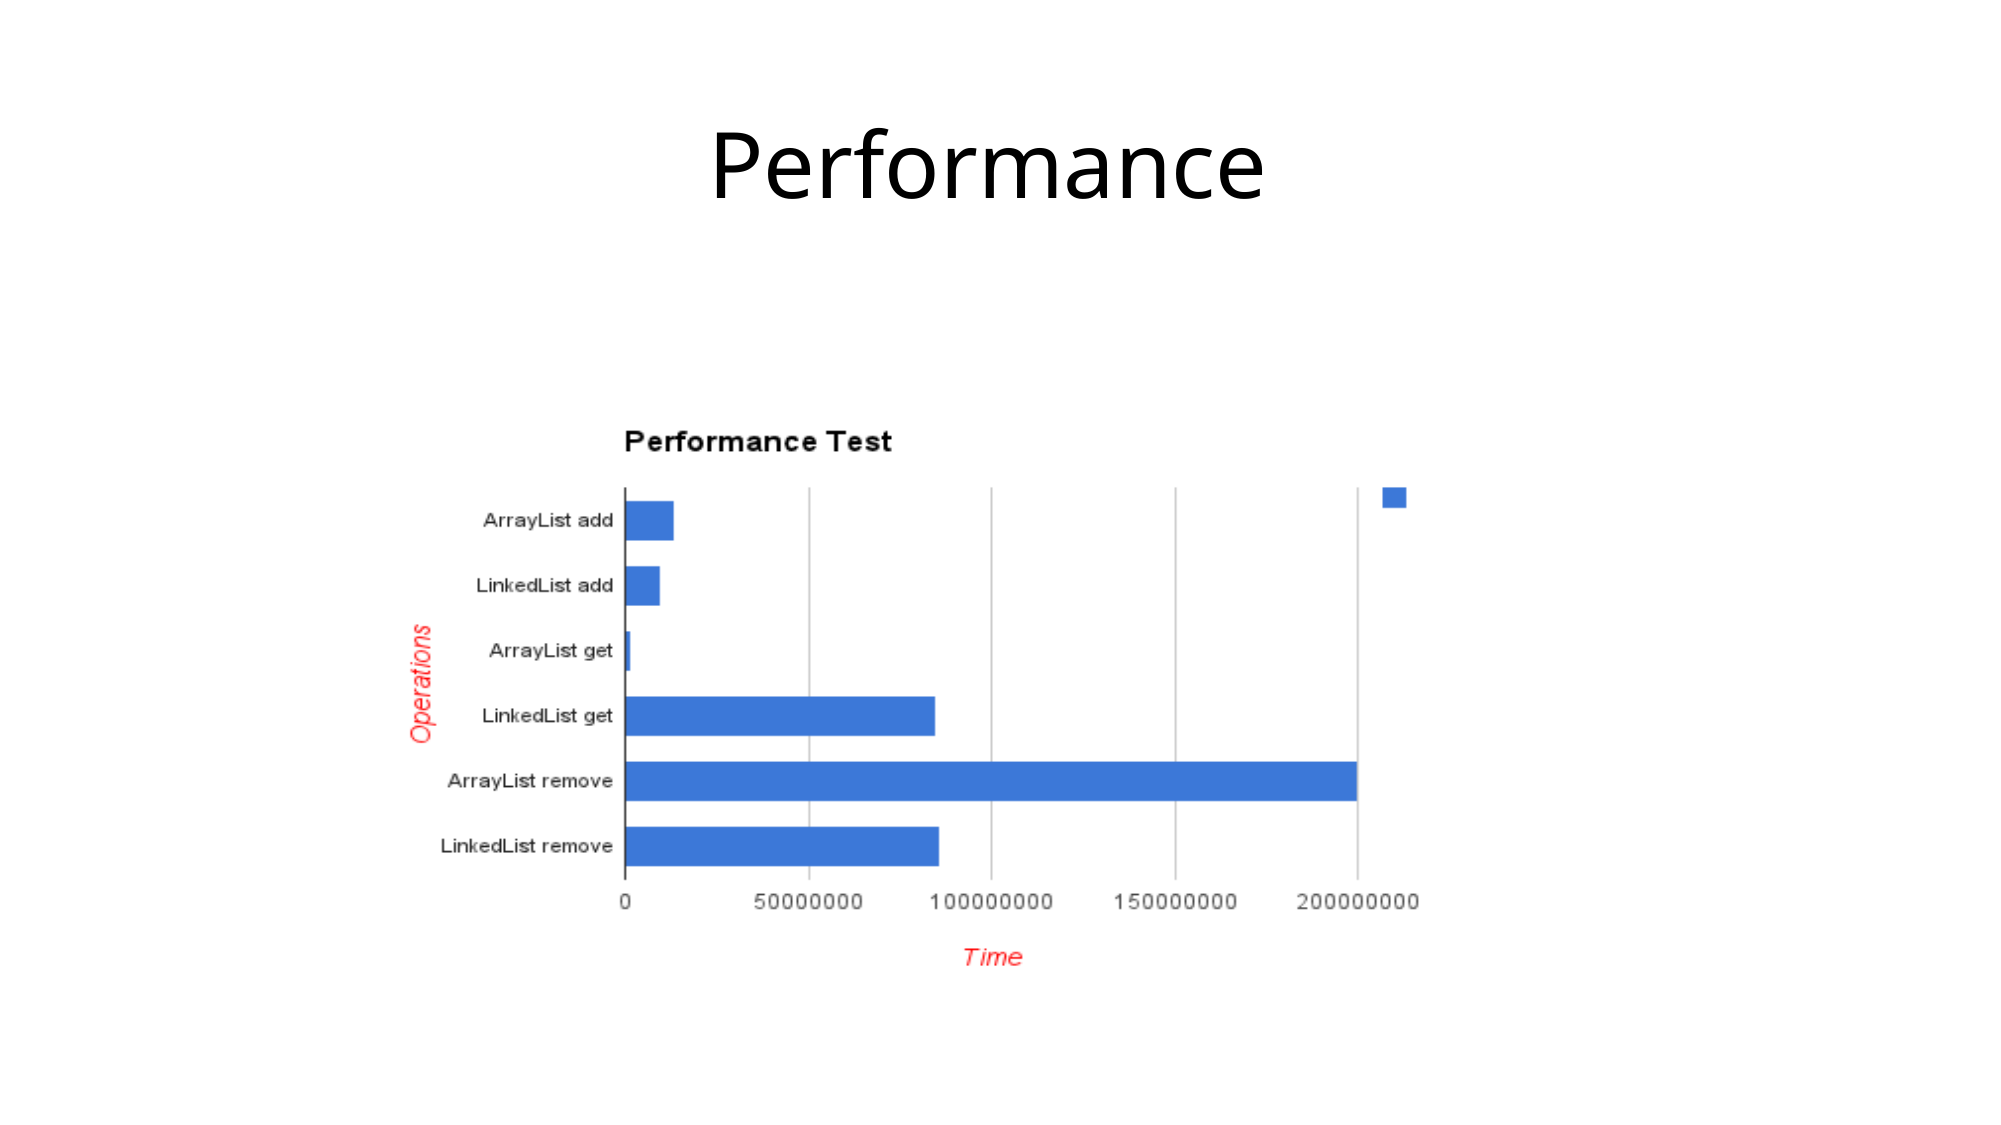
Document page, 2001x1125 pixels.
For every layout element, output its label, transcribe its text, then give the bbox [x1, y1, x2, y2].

picture [397, 366, 1585, 1003]
text_box Performance [137, 59, 1863, 278]
